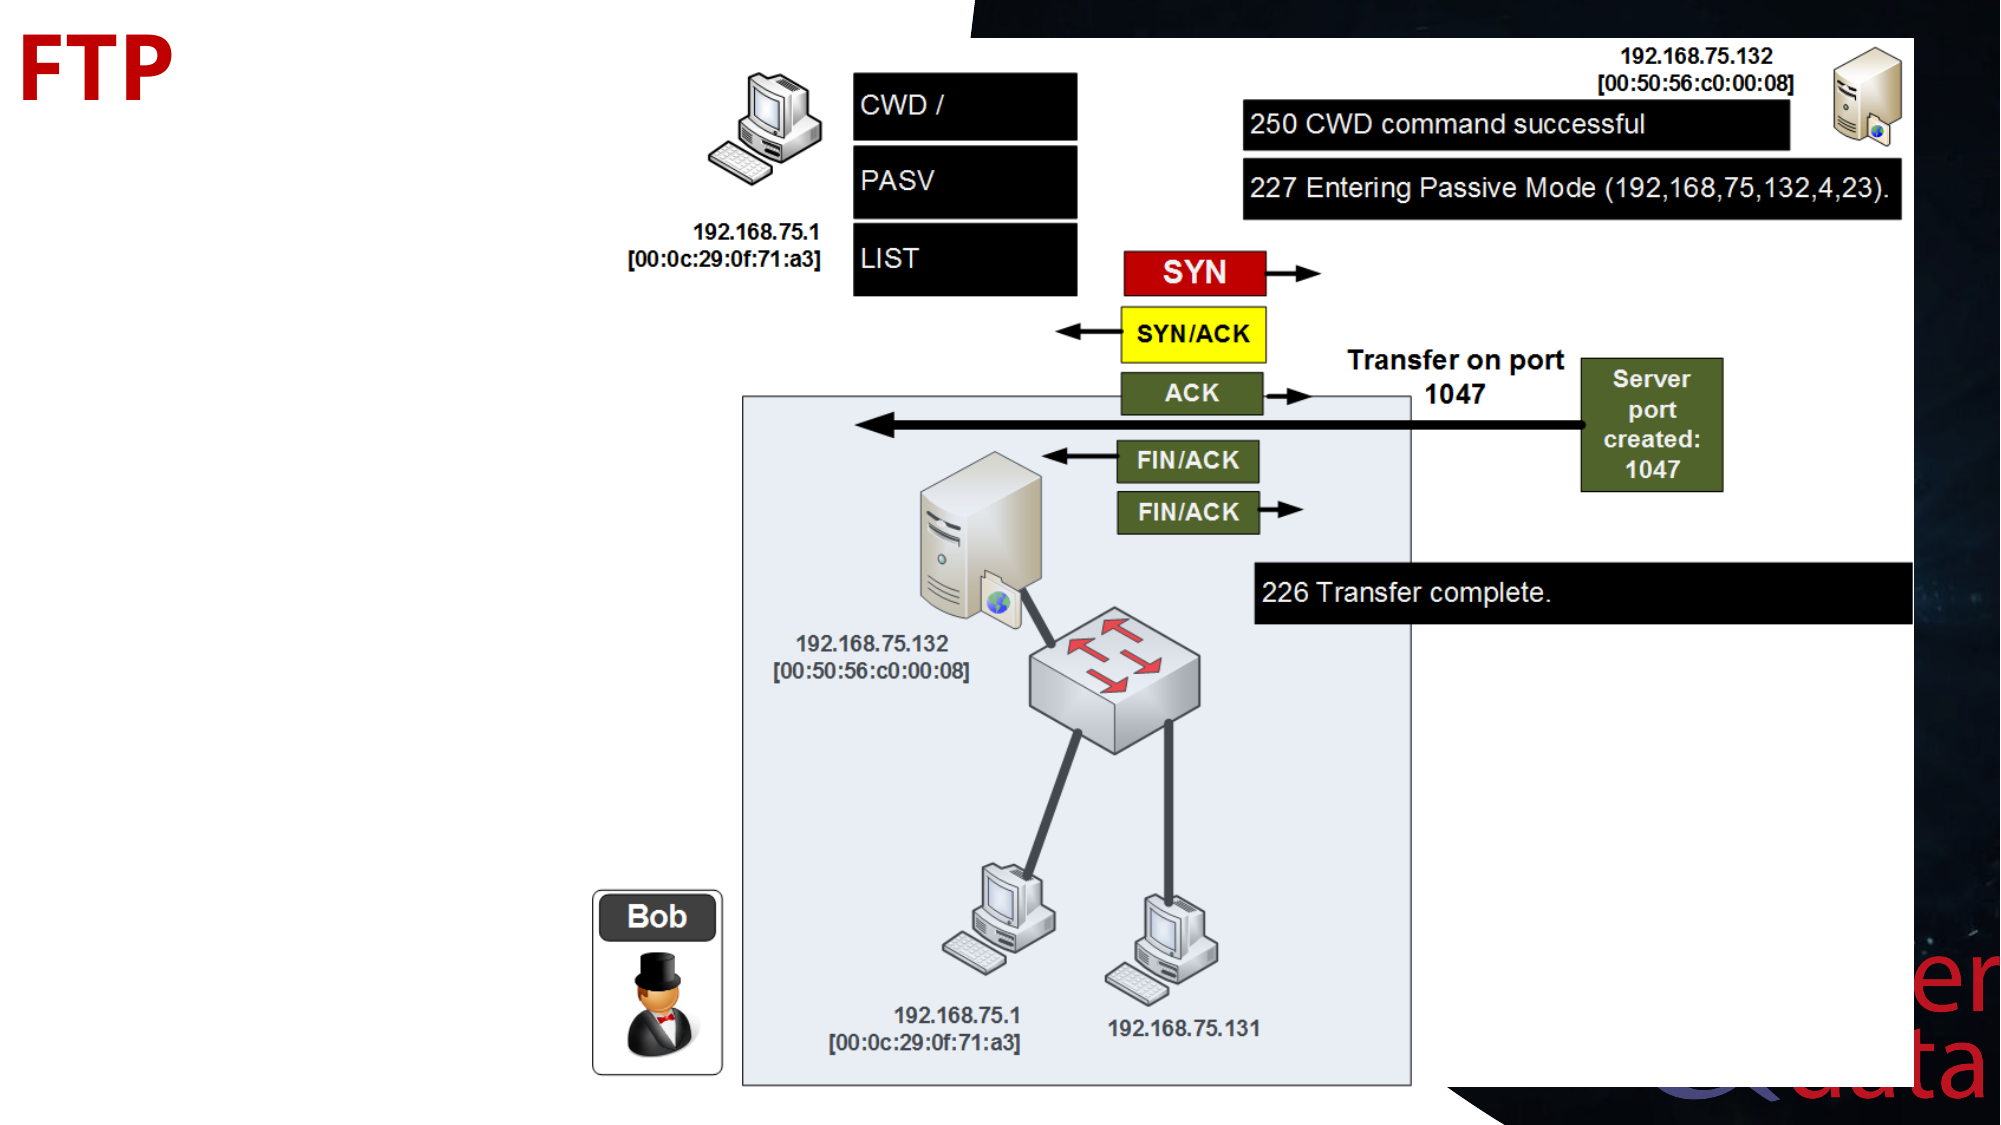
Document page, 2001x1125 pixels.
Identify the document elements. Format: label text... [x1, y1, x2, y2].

picture [591, 0, 2000, 1125]
title FTP [0, 0, 964, 143]
